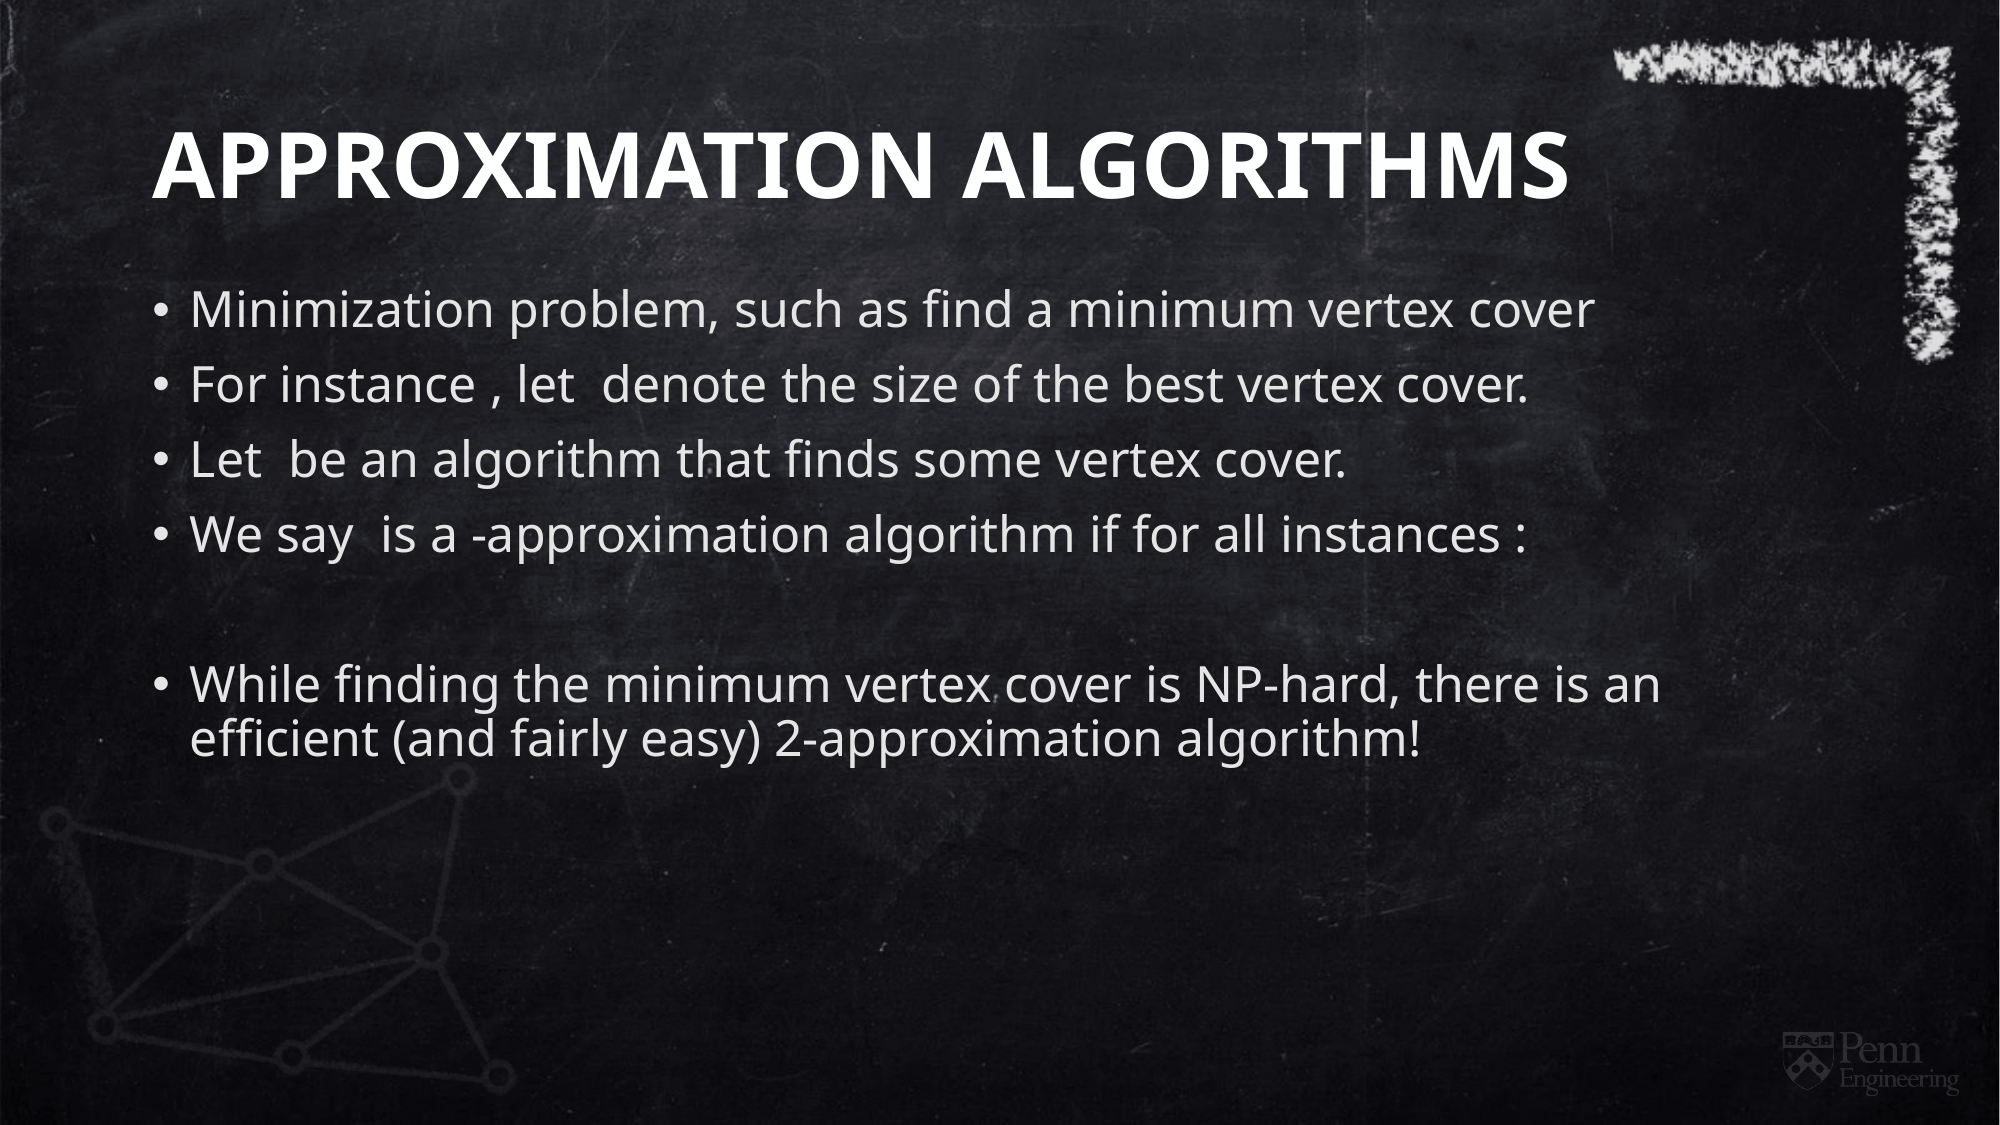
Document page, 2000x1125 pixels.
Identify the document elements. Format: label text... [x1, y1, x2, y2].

picture [0, 0, 2000, 1125]
title APPROXIMATION ALGORITHMS [137, 59, 1613, 278]
